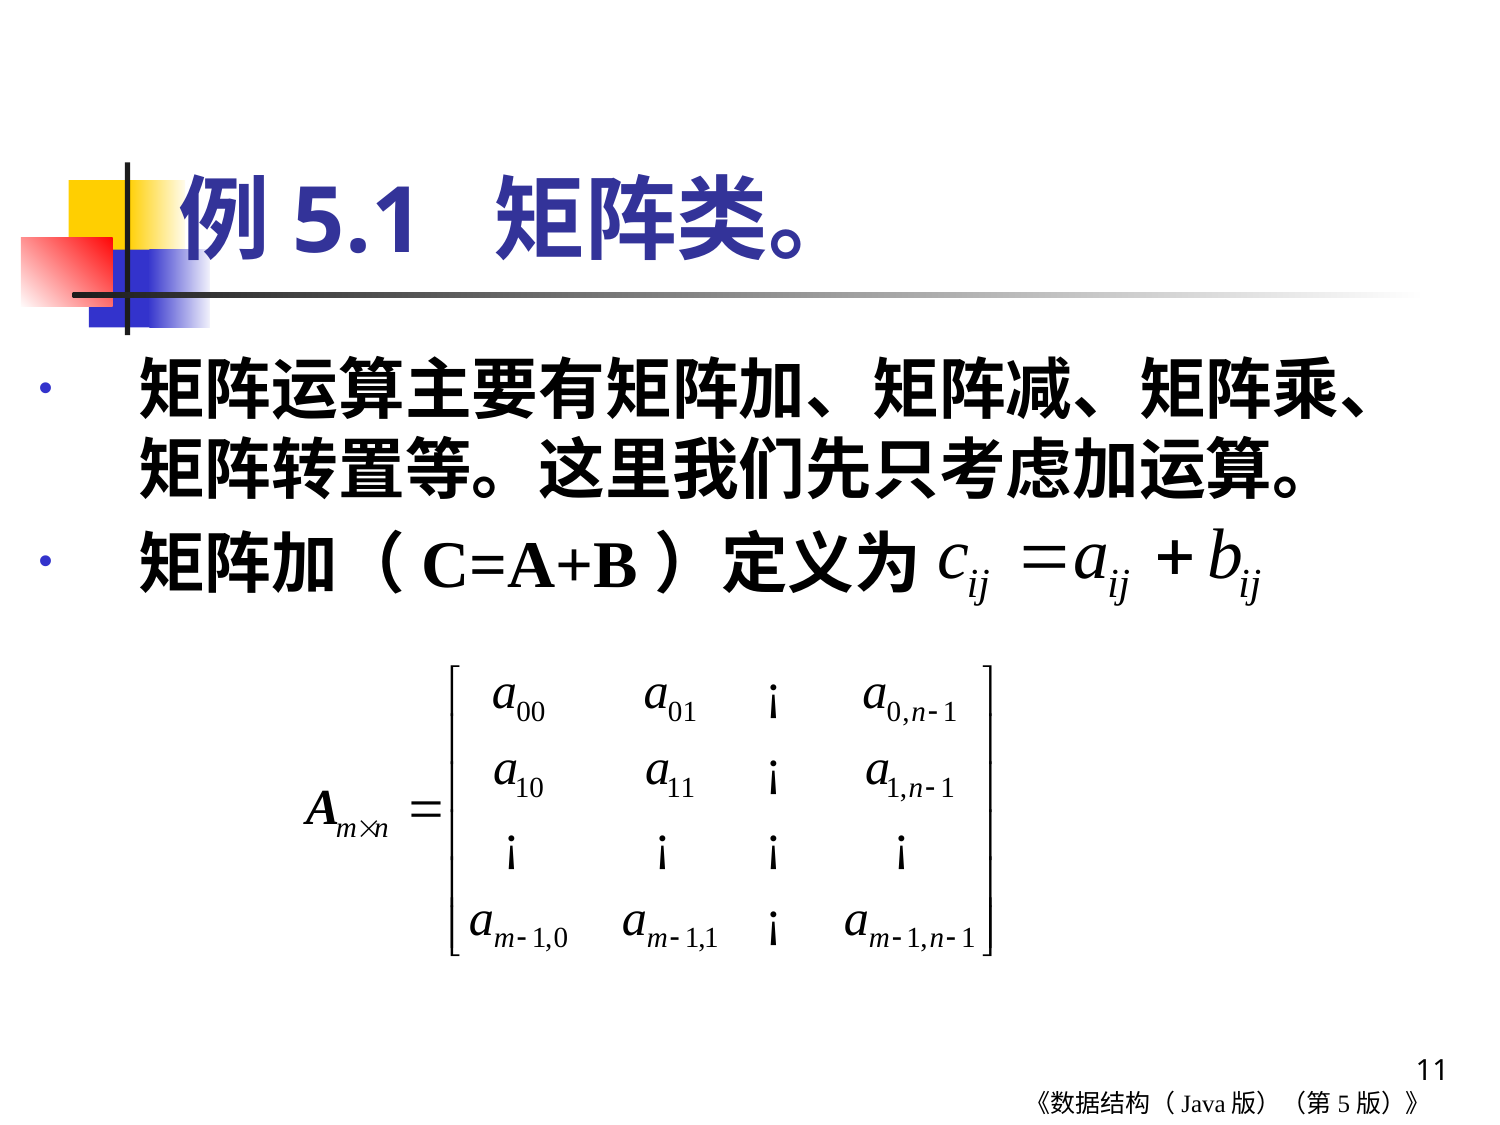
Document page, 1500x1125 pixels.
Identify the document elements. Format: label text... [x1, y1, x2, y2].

footer 《数据结构（Java版）（第5版）》 [956, 1089, 1500, 1125]
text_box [925, 503, 1281, 627]
slide_number 11 [1151, 1022, 1465, 1089]
title 例5.1 矩阵类。 [164, 140, 1428, 279]
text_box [292, 655, 1014, 969]
list 矩阵运算主要有矩阵加、矩阵减、矩阵乘、矩阵转置等。这里我们先只考虑加运算。 矩阵加（C=A+B）定义为 [23, 339, 1394, 1032]
